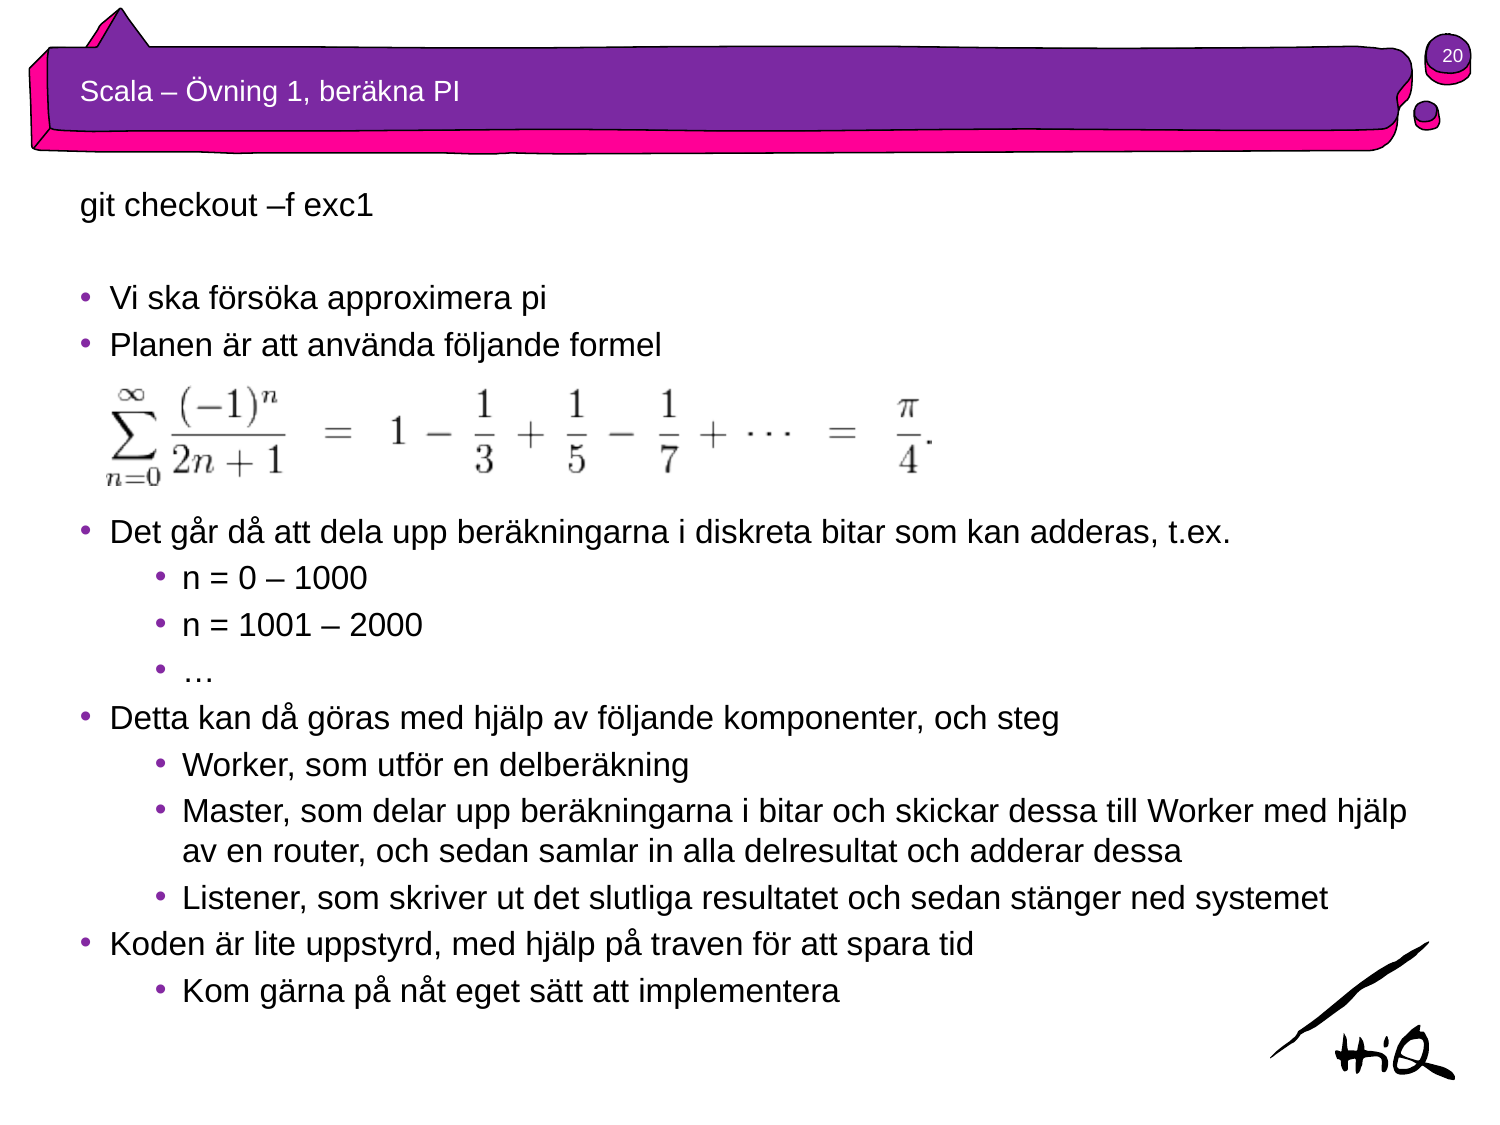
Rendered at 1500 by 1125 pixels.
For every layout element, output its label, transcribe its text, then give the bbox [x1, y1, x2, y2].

slide_number 20 [1429, 31, 1477, 79]
picture [105, 385, 933, 486]
list git checkout –f exc1 Vi ska försöka approximera pi Planen är att använda följande formel Det går då att dela upp beräkningarna i diskreta bitar som kan adderas, t.ex. n = 0 – 1000 n = 1001 – 2000 … Detta kan då göras med hjälp av följande komponenter, och steg Worker, som utför en delberäkning Master, som delar upp beräkningarna i bitar och skickar dessa till Worker med hjälp av en router, och sedan samlar in alla delresultat och adderar dessa Listener, som skriver ut det slutliga resultatet och sedan stänger ned systemet Koden är lite uppstyrd, med hjälp på traven för att spara tid Kom gärna på nåt eget sätt att implementera [64, 175, 1430, 1089]
title Scala – Övning 1, beräkna PI [64, 54, 1365, 126]
